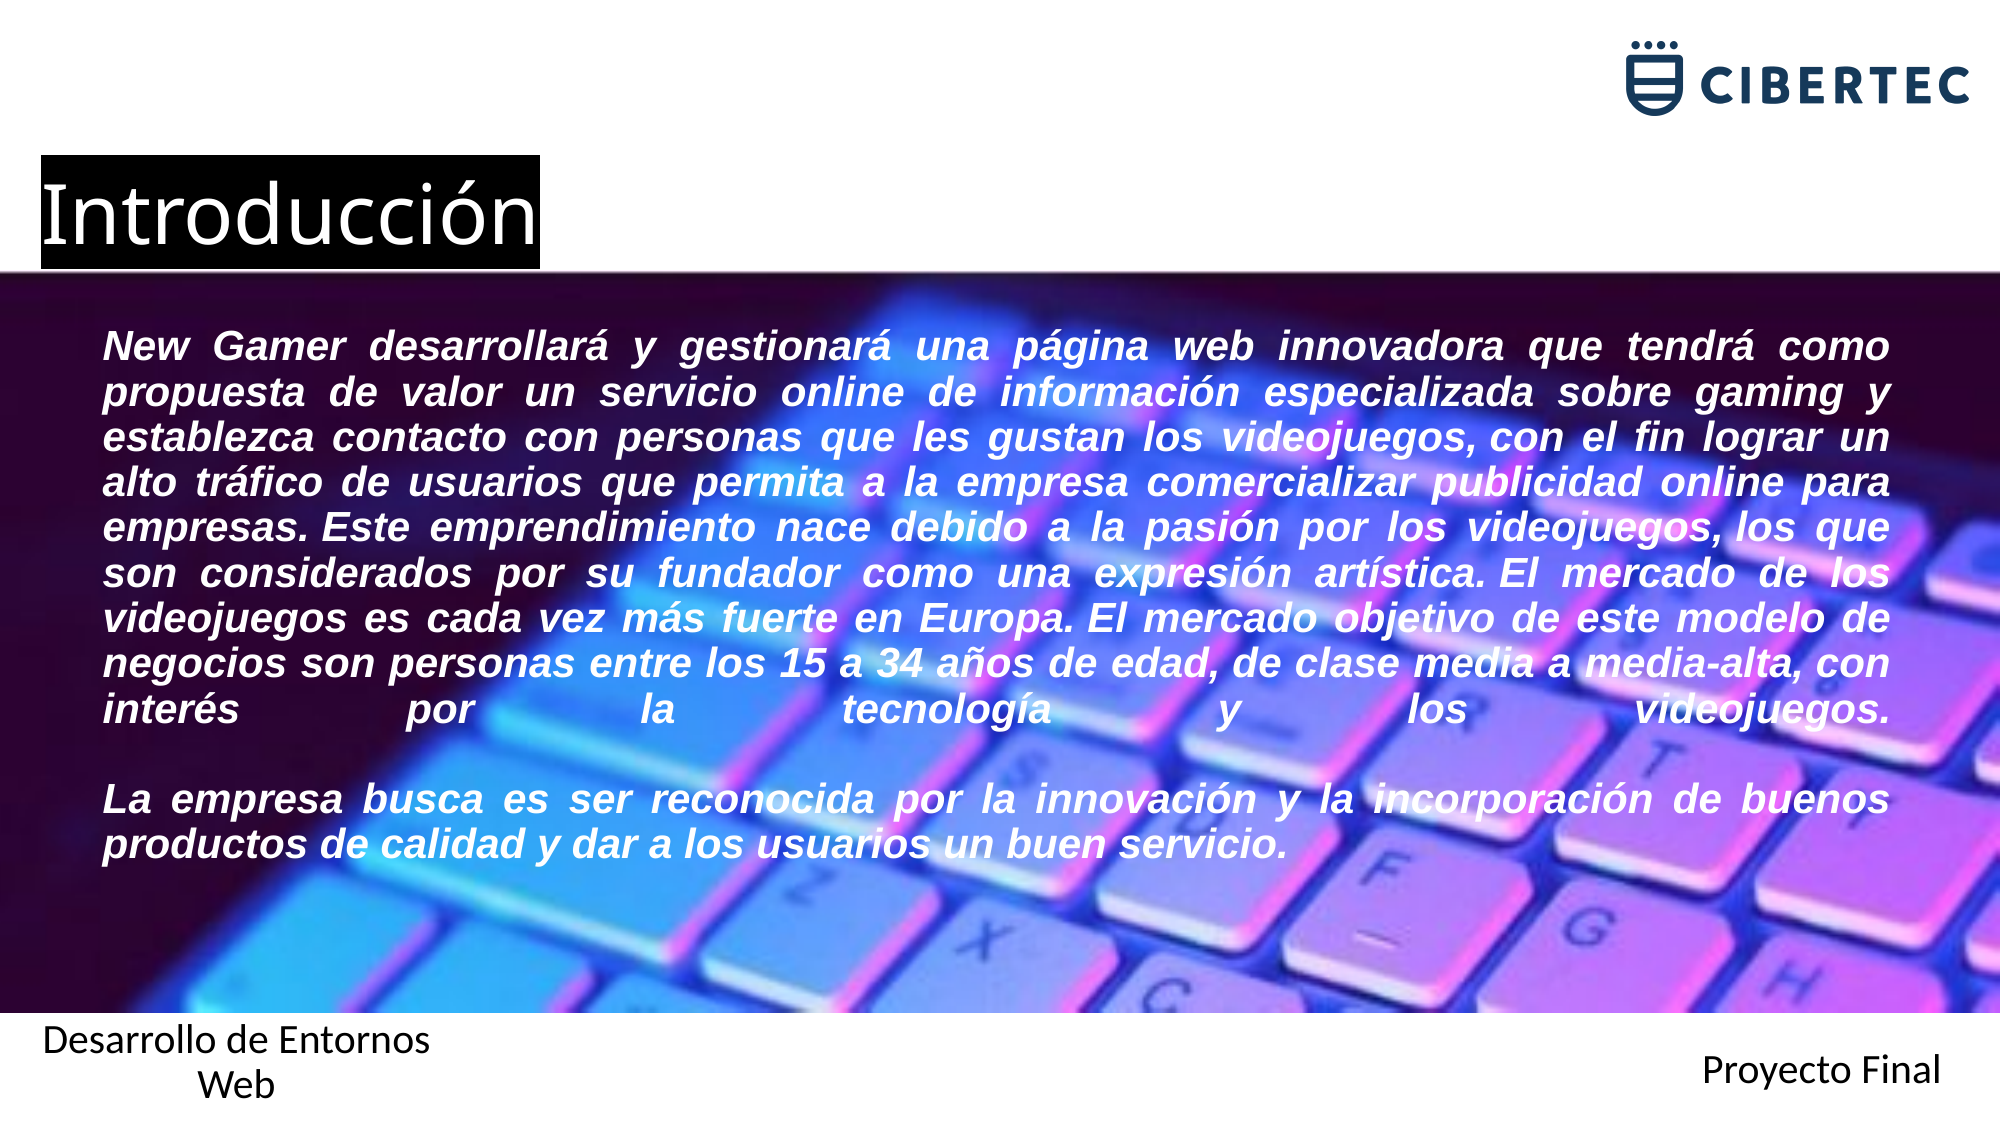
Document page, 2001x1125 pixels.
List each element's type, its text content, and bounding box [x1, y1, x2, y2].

picture [0, 270, 2000, 1014]
picture [1626, 5, 1969, 152]
title Introducción [11, 137, 570, 270]
